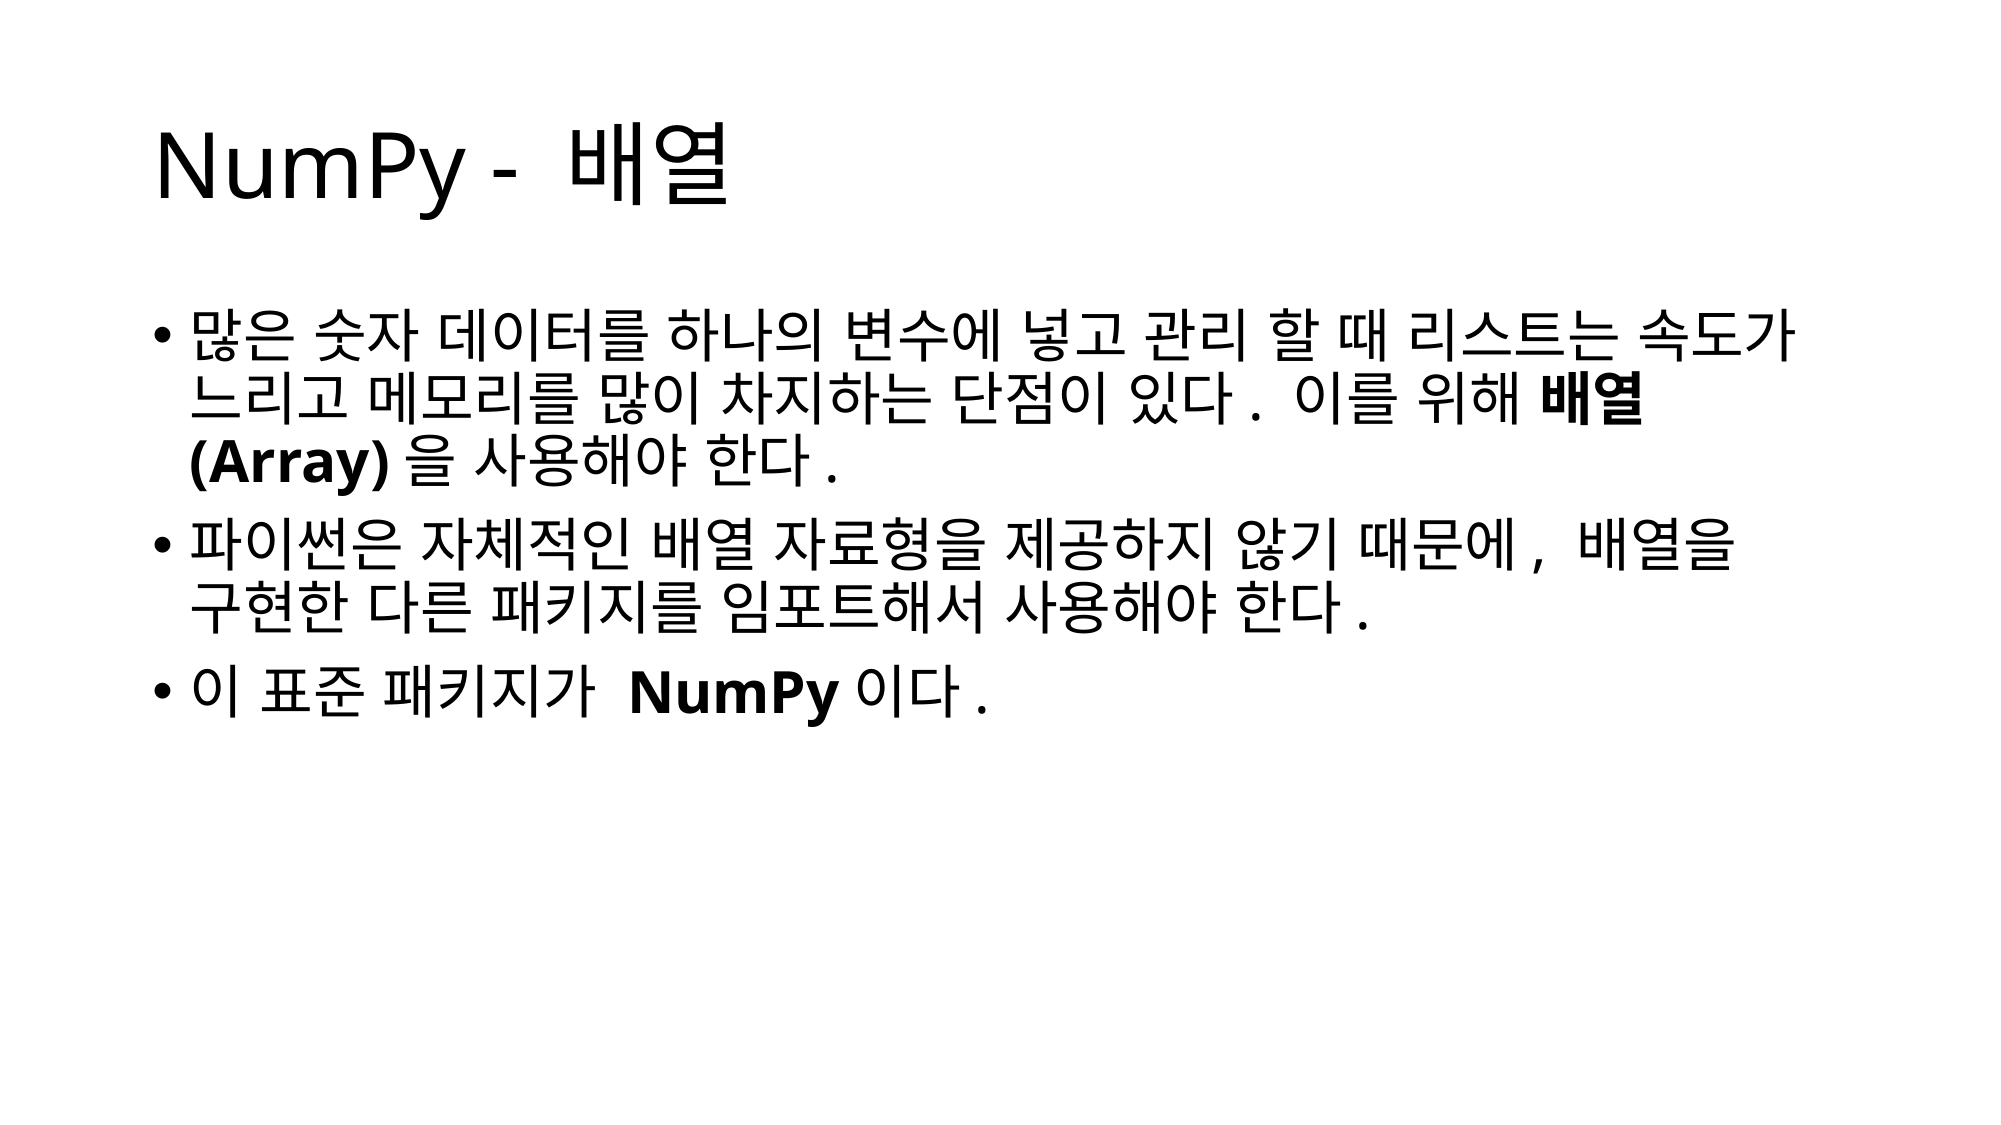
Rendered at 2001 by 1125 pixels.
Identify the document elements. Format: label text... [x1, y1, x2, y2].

list 많은 숫자 데이터를 하나의 변수에 넣고 관리 할 때 리스트는 속도가 느리고 메모리를 많이 차지하는 단점이 있다. 이를 위해 배열(Array)을 사용해야 한다. 파이썬은 자체적인 배열 자료형을 제공하지 않기 때문에, 배열을 구현한 다른 패키지를 임포트해서 사용해야 한다. 이 표준 패키지가 NumPy이다. [137, 299, 1863, 1014]
title NumPy - 배열 [137, 59, 1863, 278]
